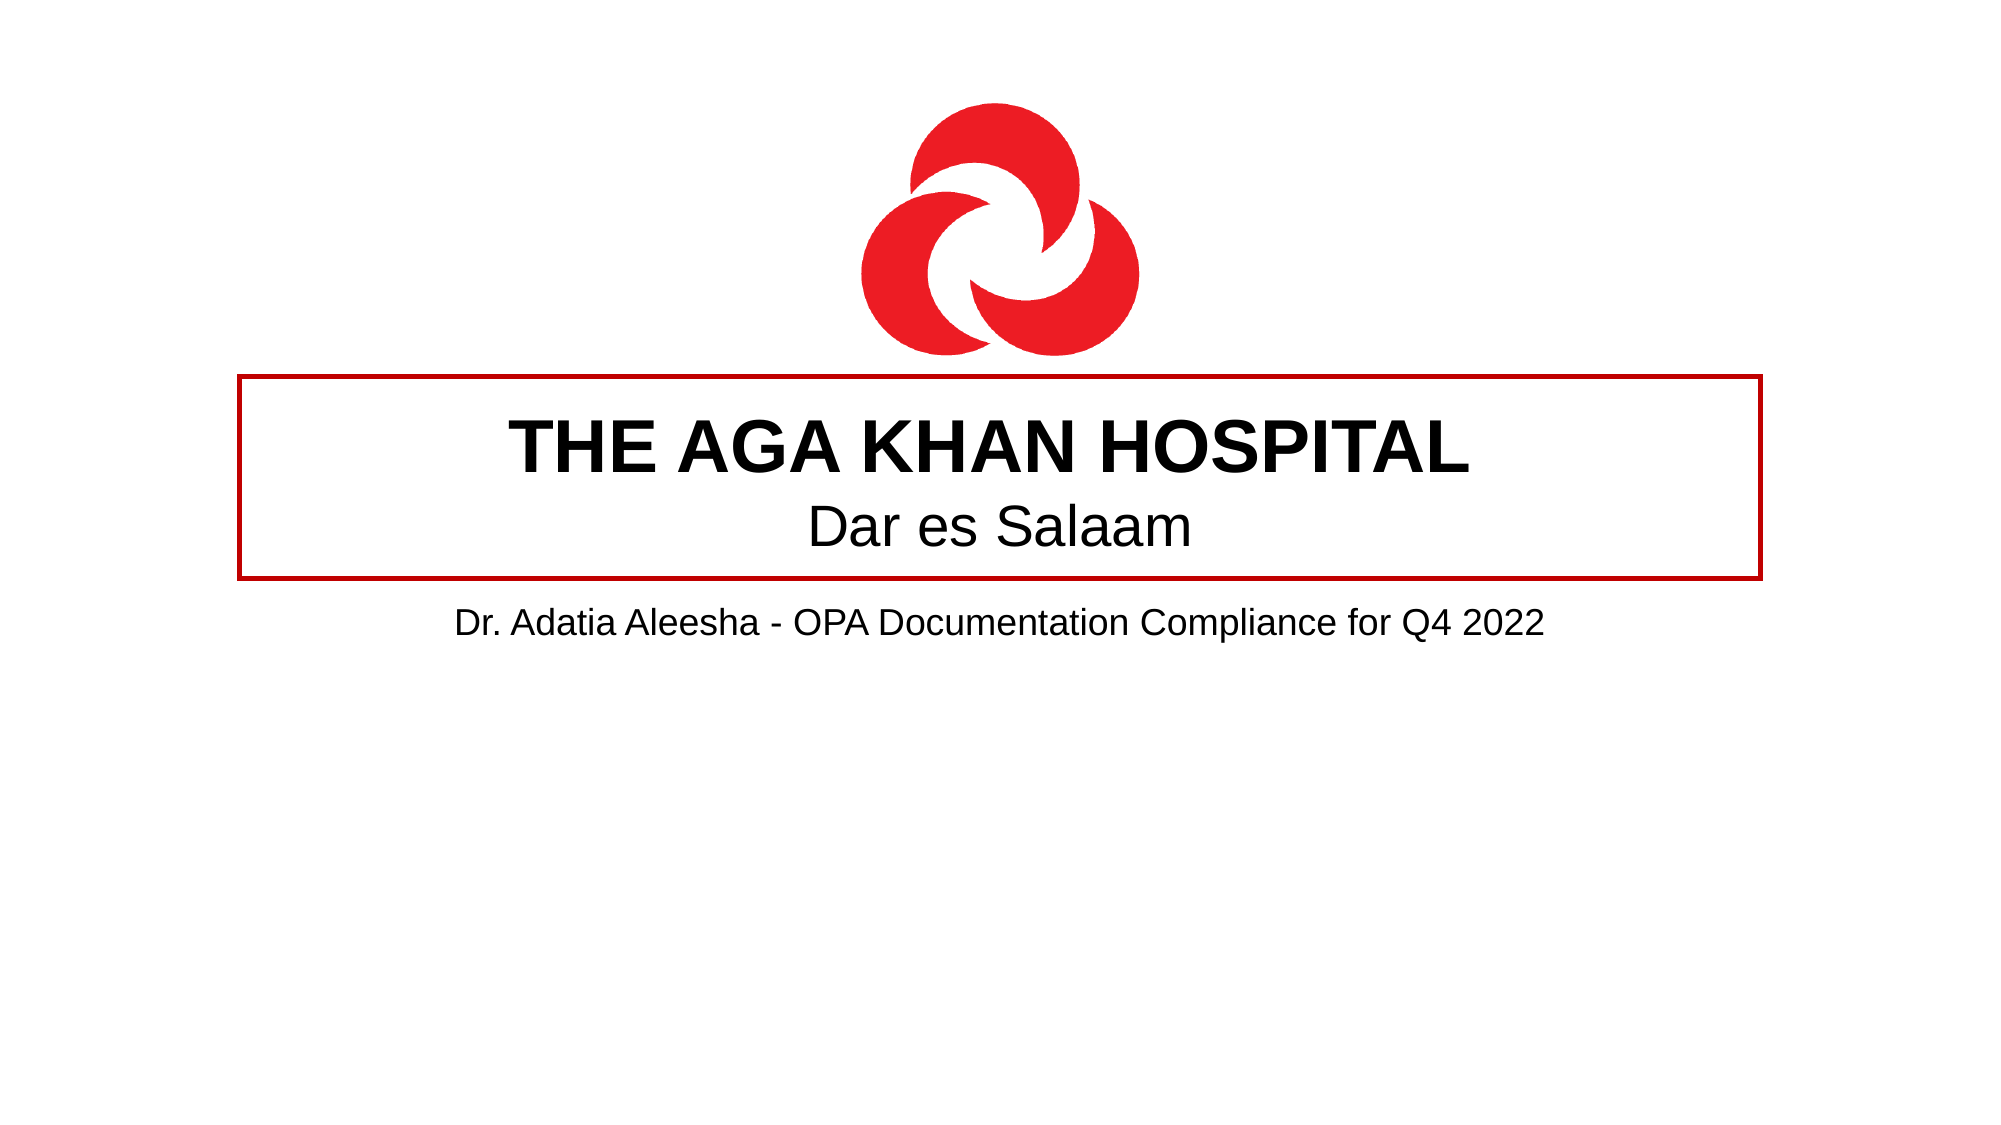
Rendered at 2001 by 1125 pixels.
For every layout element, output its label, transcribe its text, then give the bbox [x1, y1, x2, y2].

subtitle Dr. Adatia Aleesha - OPA Documentation Compliance for Q4 2022 [249, 590, 1750, 863]
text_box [239, 80, 1761, 579]
